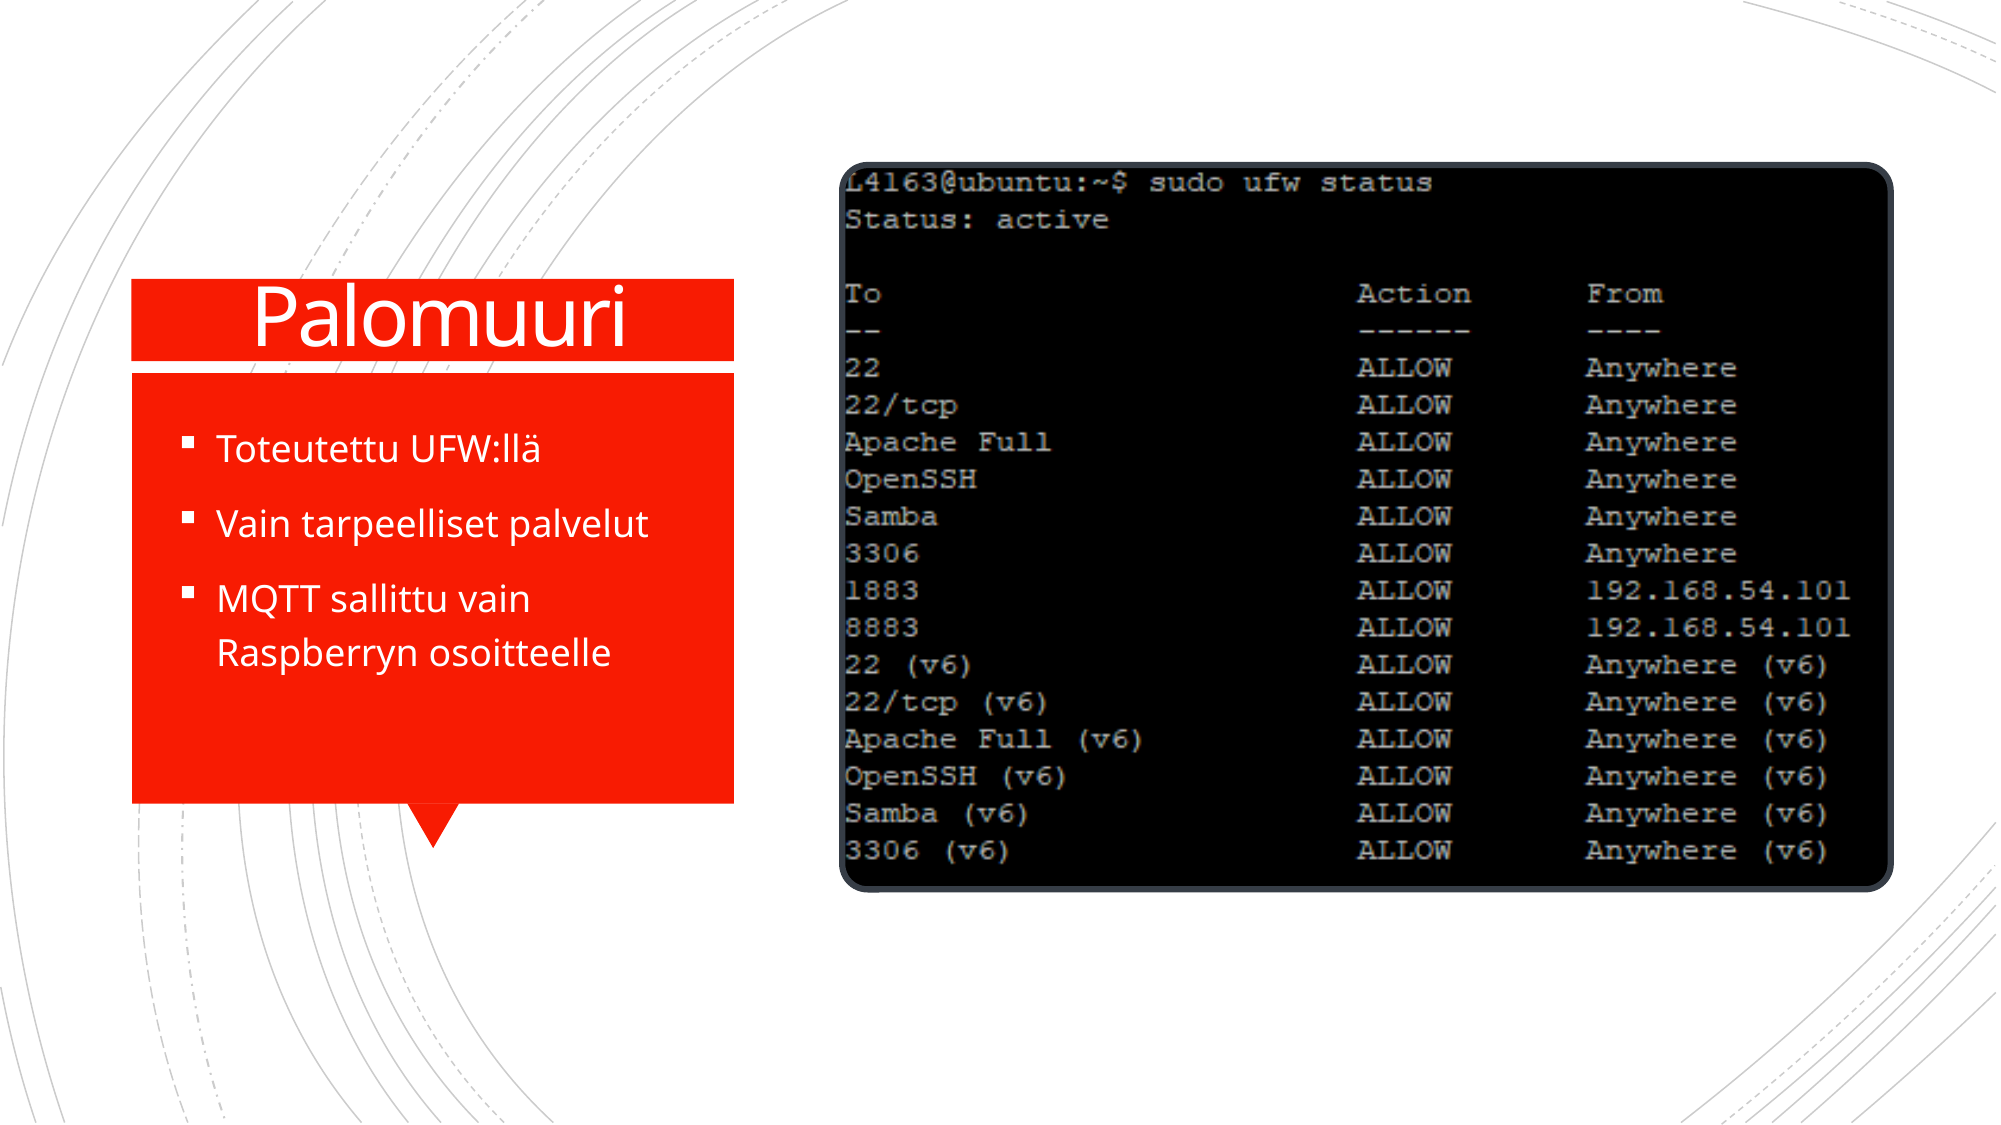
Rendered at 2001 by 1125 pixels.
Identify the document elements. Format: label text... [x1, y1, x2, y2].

list Toteutettu UFW:llä Vain tarpeelliset palvelut MQTT sallittu vain Raspberryn osoitteelle [163, 408, 694, 768]
title Palomuuri [0, 165, 841, 478]
picture [841, 164, 1891, 890]
